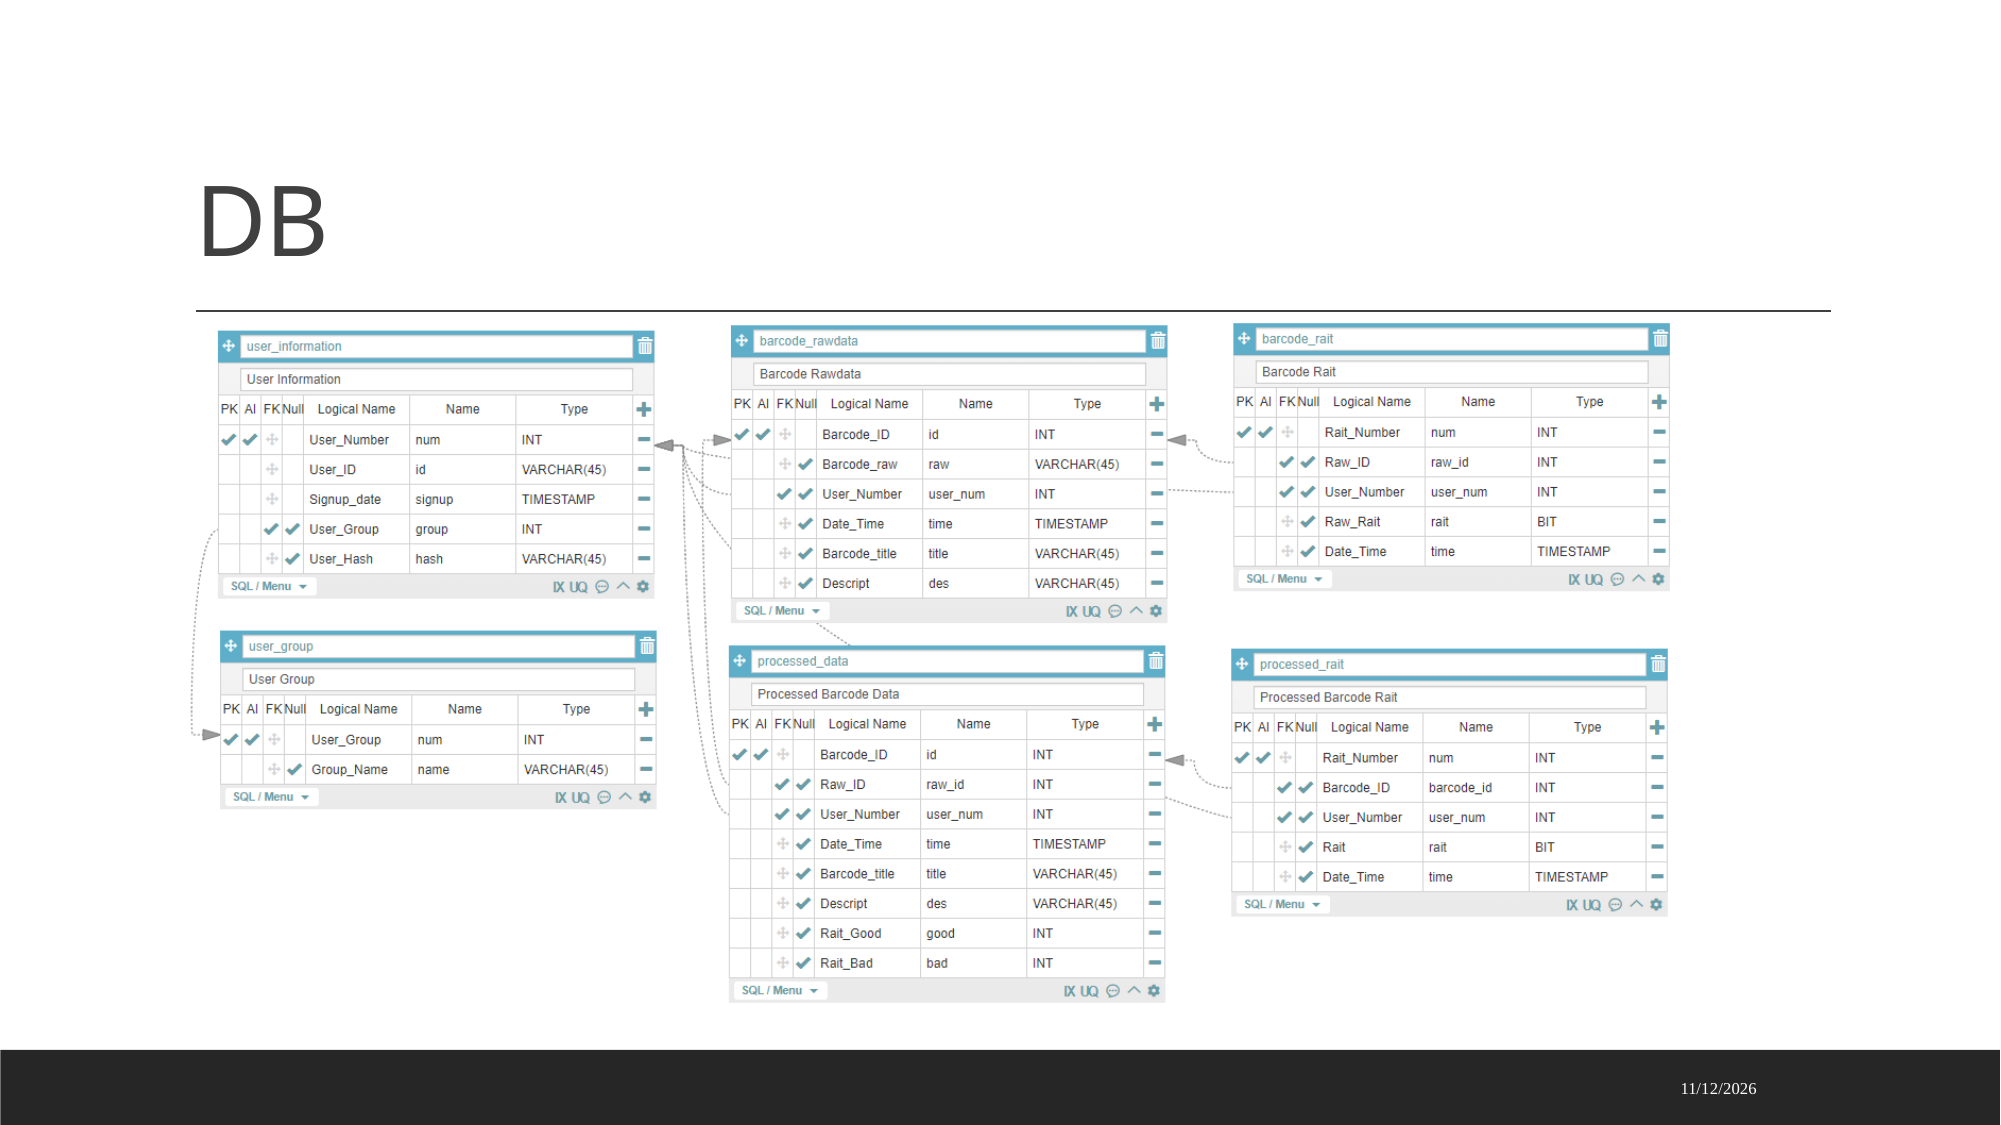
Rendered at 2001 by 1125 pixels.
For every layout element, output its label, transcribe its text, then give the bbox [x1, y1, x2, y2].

title DB [180, 47, 1830, 285]
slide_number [1348, 1057, 1773, 1118]
picture [150, 320, 1689, 1023]
